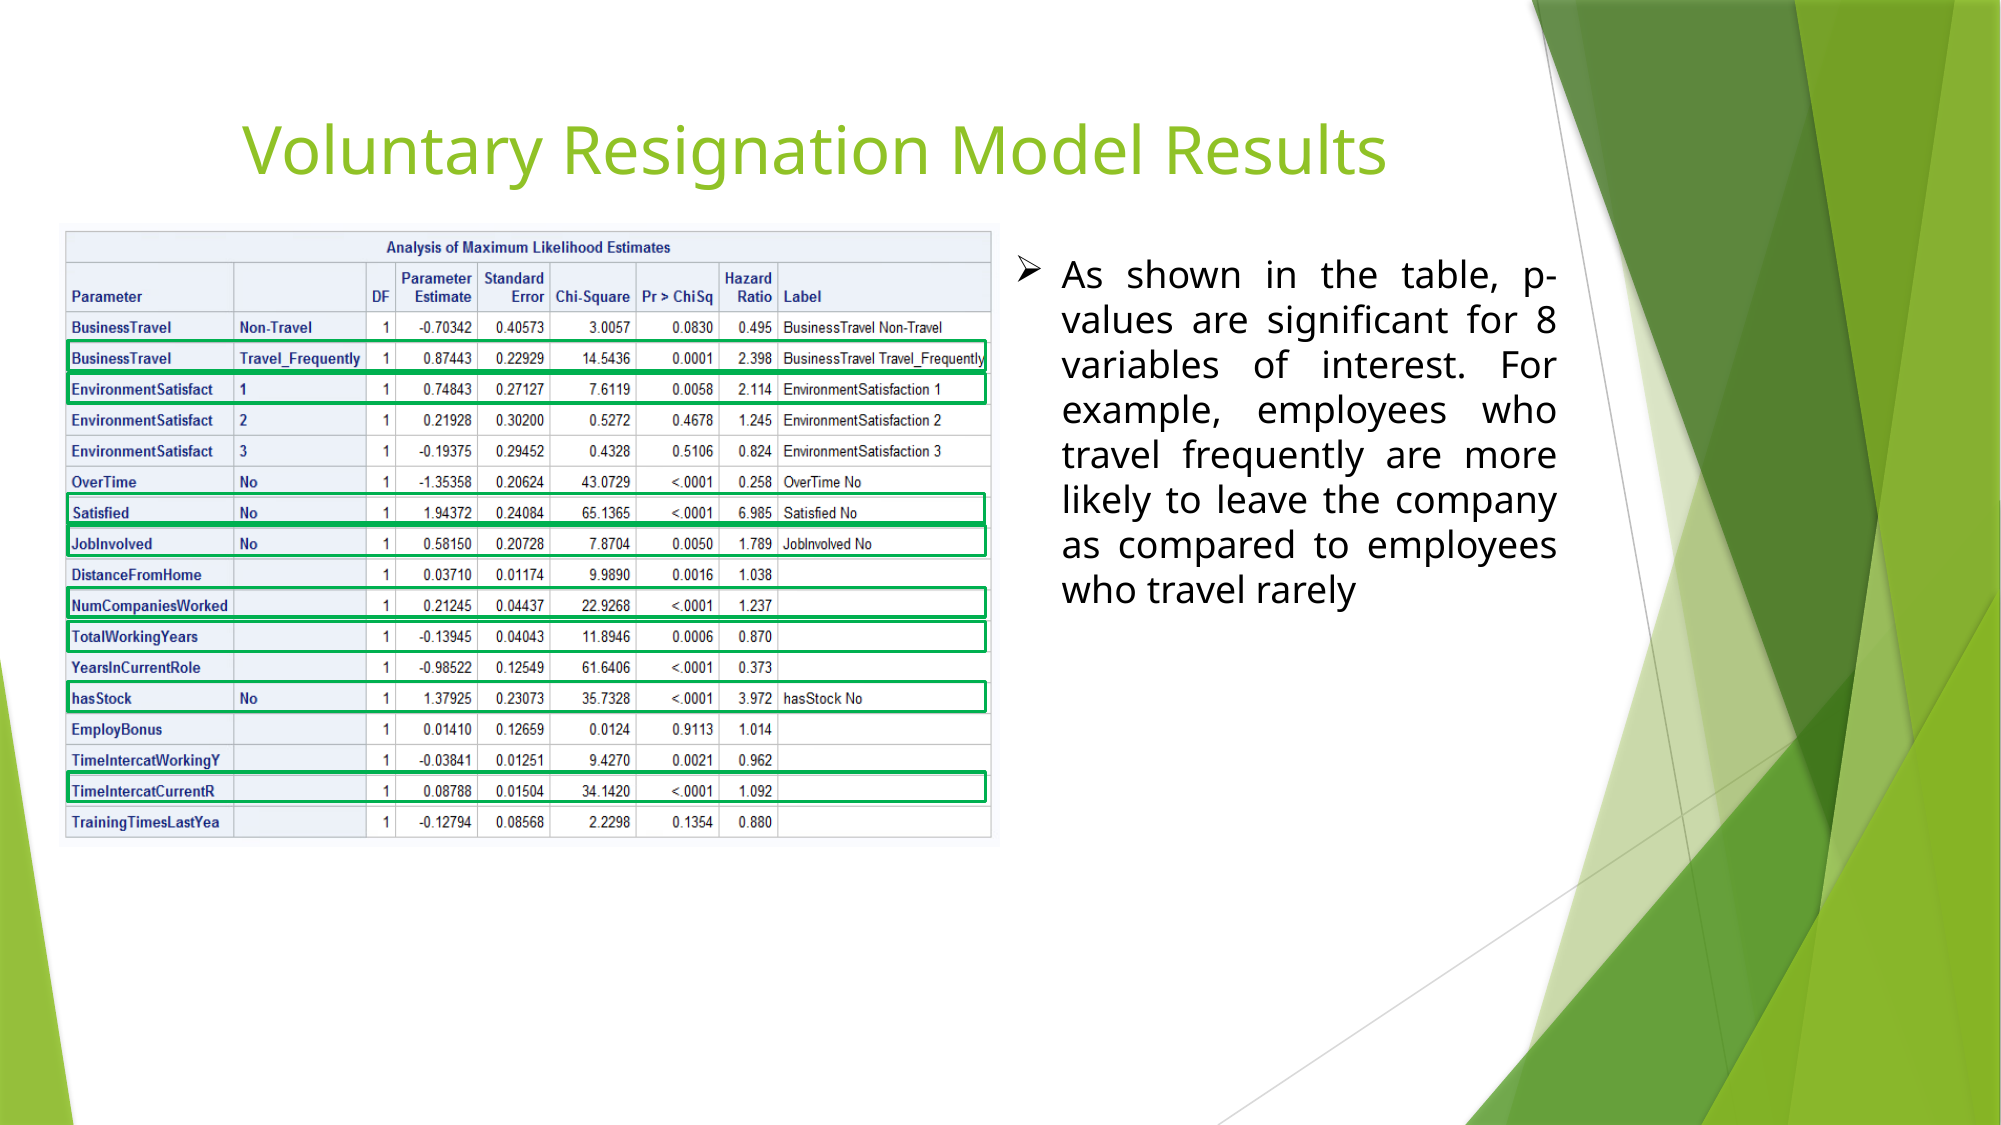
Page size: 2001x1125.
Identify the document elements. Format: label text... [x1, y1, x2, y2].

title Voluntary Resignation Model Results [111, 99, 1522, 224]
picture [58, 223, 1001, 847]
text_box As shown in the table, p-values are significant for 8 variables of interest. For example, employees who travel frequently are more likely to leave the company as compared to employees who travel rarely [1004, 244, 1573, 619]
